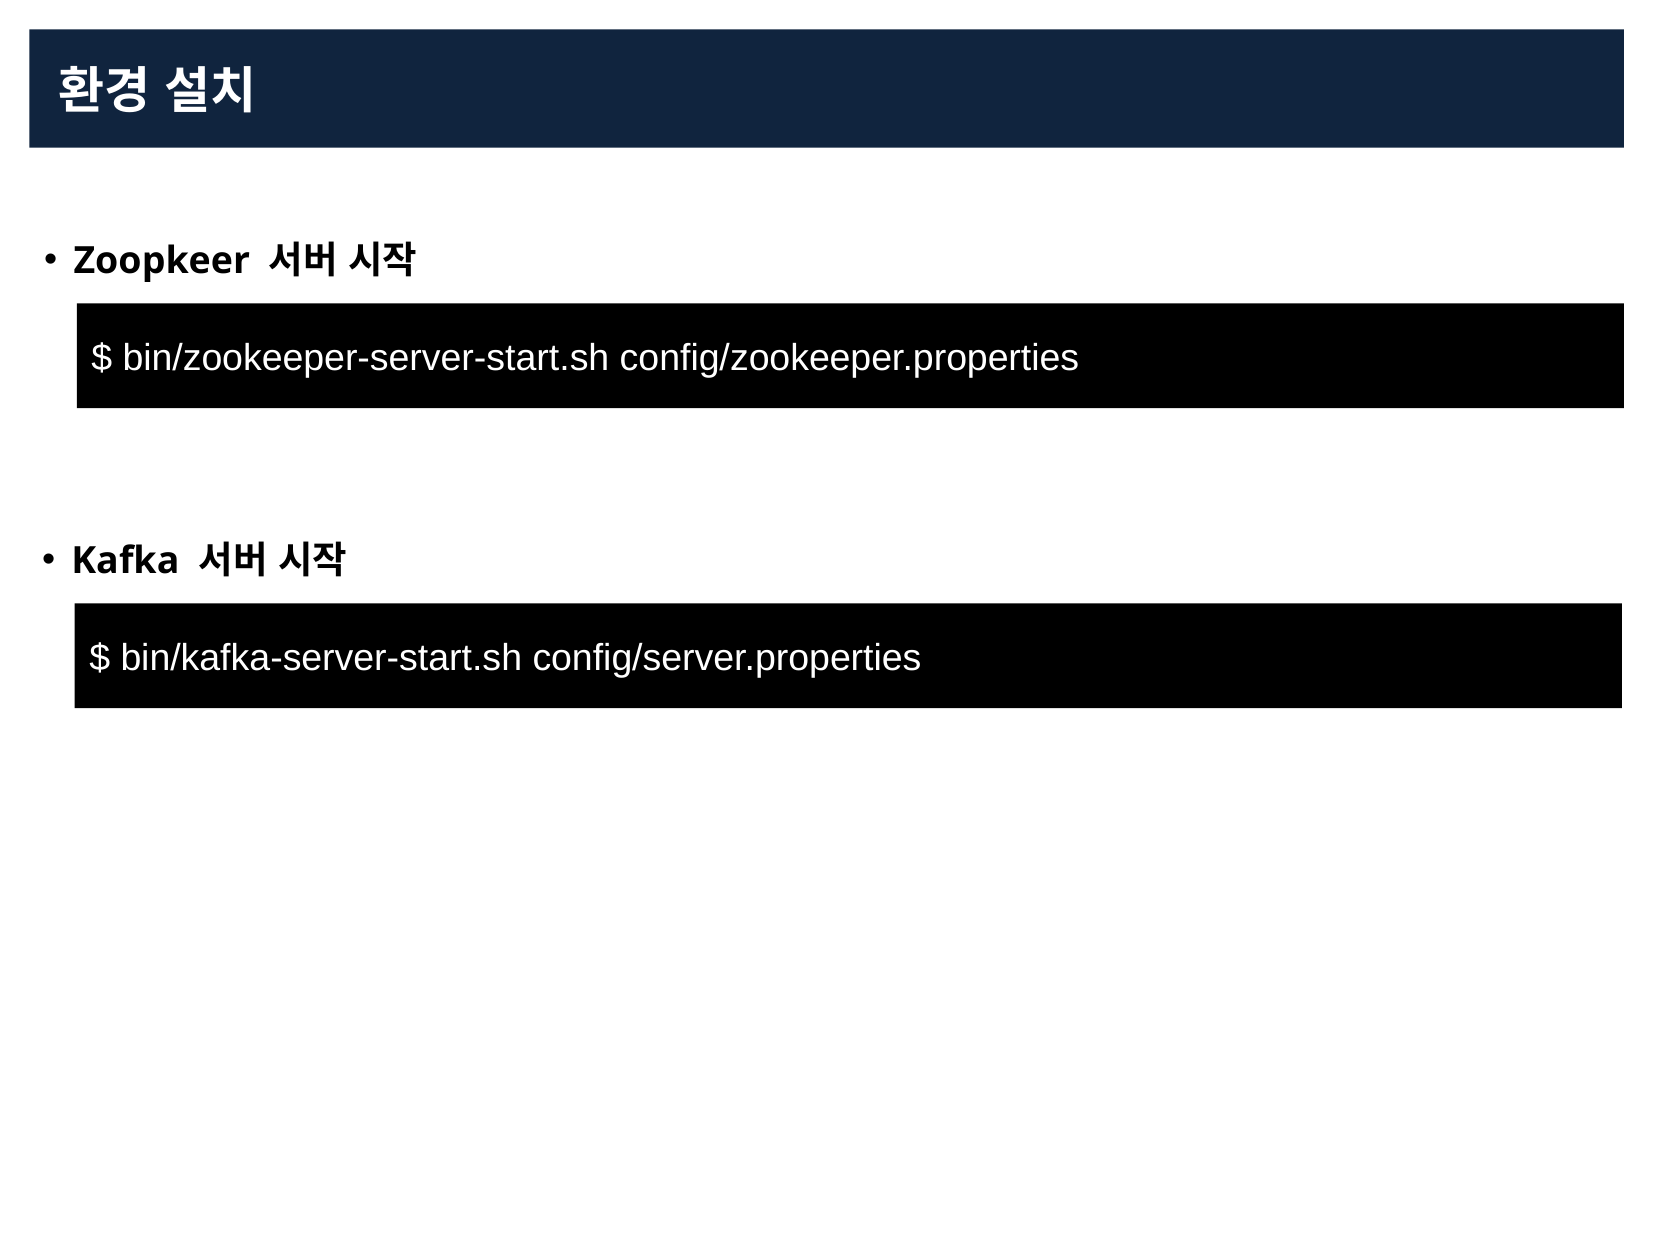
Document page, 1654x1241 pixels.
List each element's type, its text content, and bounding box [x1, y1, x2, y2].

text_box Zoopkeer 서버 시작 [29, 222, 1624, 294]
text_box $ bin/kafka-server-start.sh config/server.properties [74, 603, 1622, 709]
text_box Kafka 서버 시작 [27, 522, 1622, 594]
text_box $ bin/zookeeper-server-start.sh config/zookeeper.properties [76, 303, 1624, 409]
text_box 환경 설치 [29, 29, 1624, 148]
